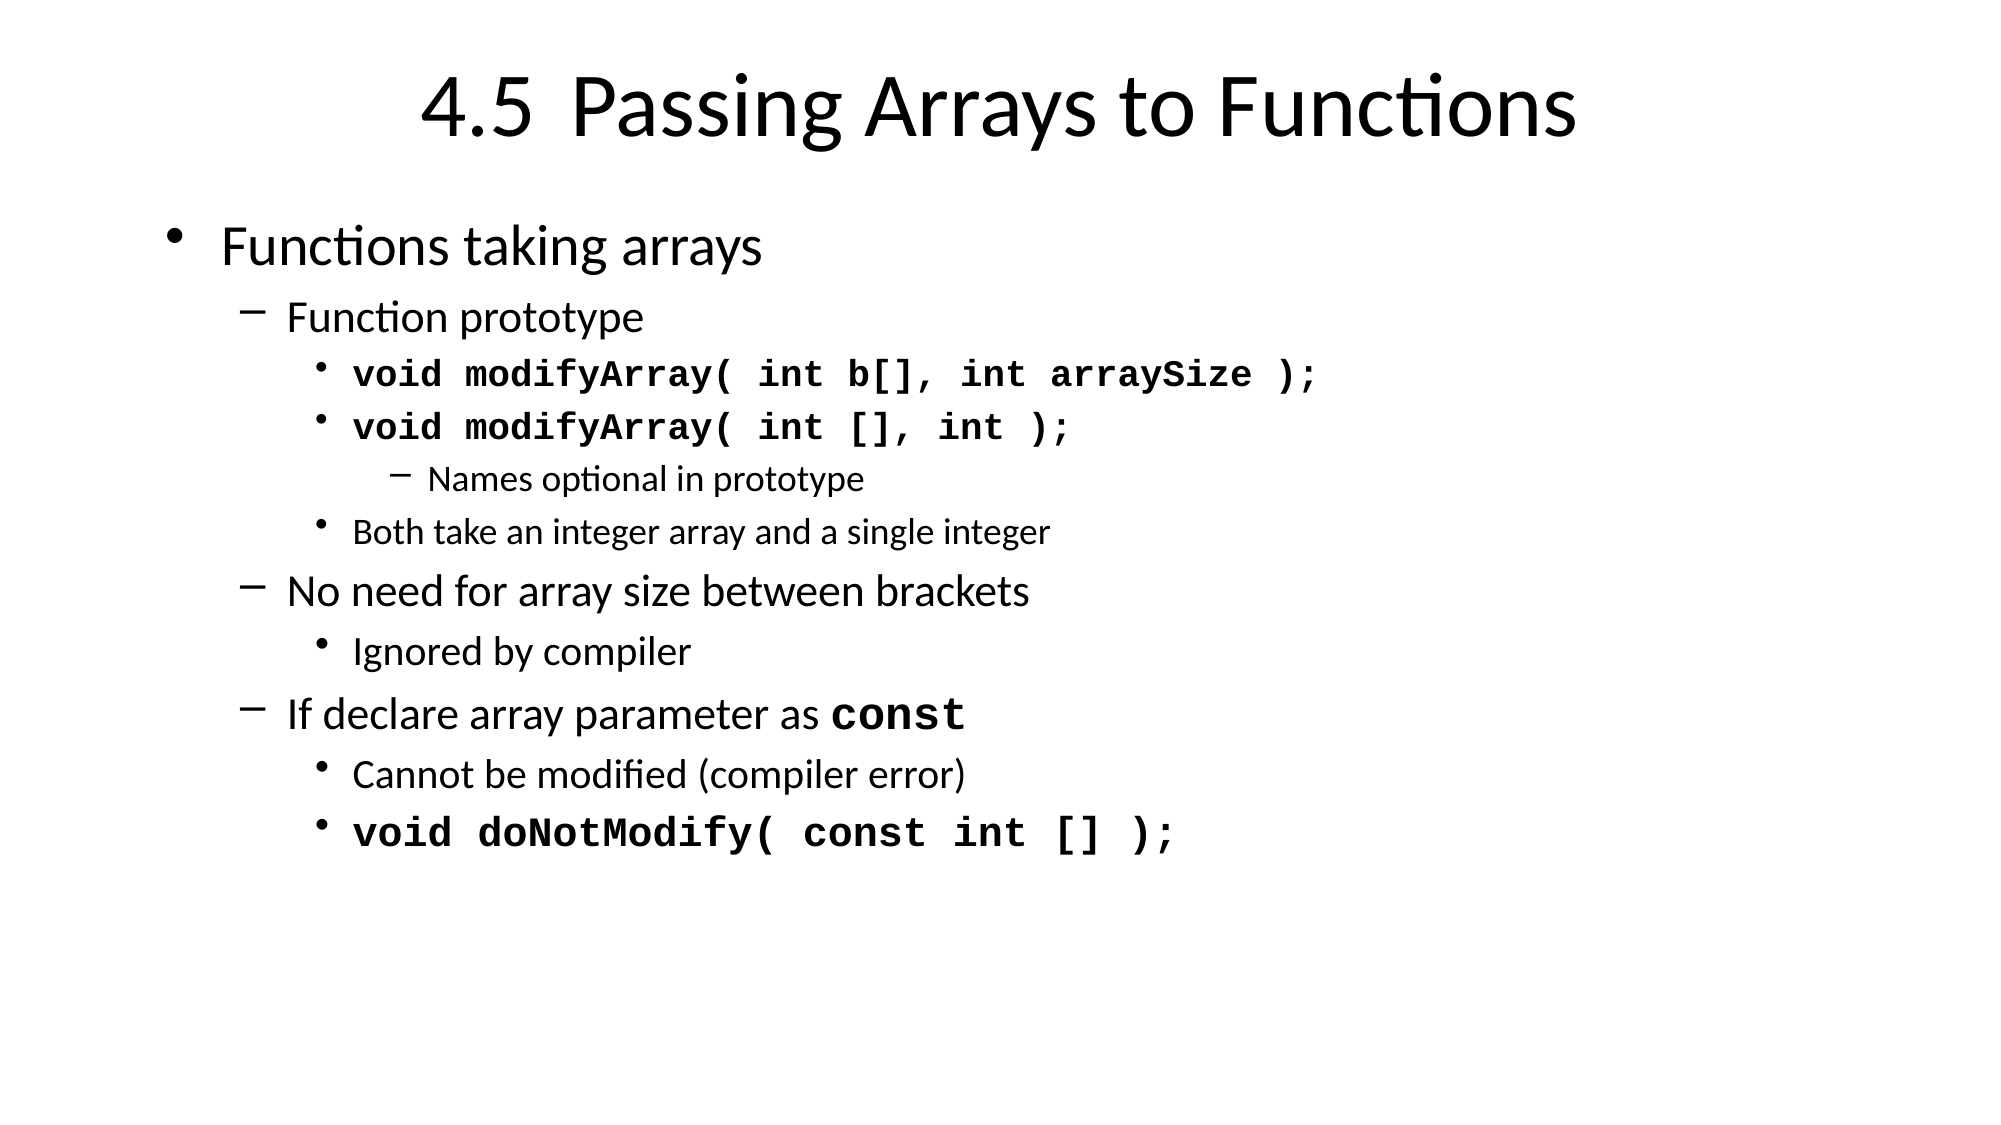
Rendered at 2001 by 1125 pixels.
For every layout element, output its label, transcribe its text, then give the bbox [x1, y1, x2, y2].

list Functions taking arrays Function prototype void modifyArray( int b[], int arraySize ); void modifyArray( int [], int ); Names optional in prototype Both take an integer array and a single integer No need for array size between brackets Ignored by compiler If declare array parameter as const Cannot be modified (compiler error) void doNotModify( const int [] ); [150, 200, 1850, 1063]
title 4.5 Passing Arrays to Functions [150, 12, 1850, 188]
